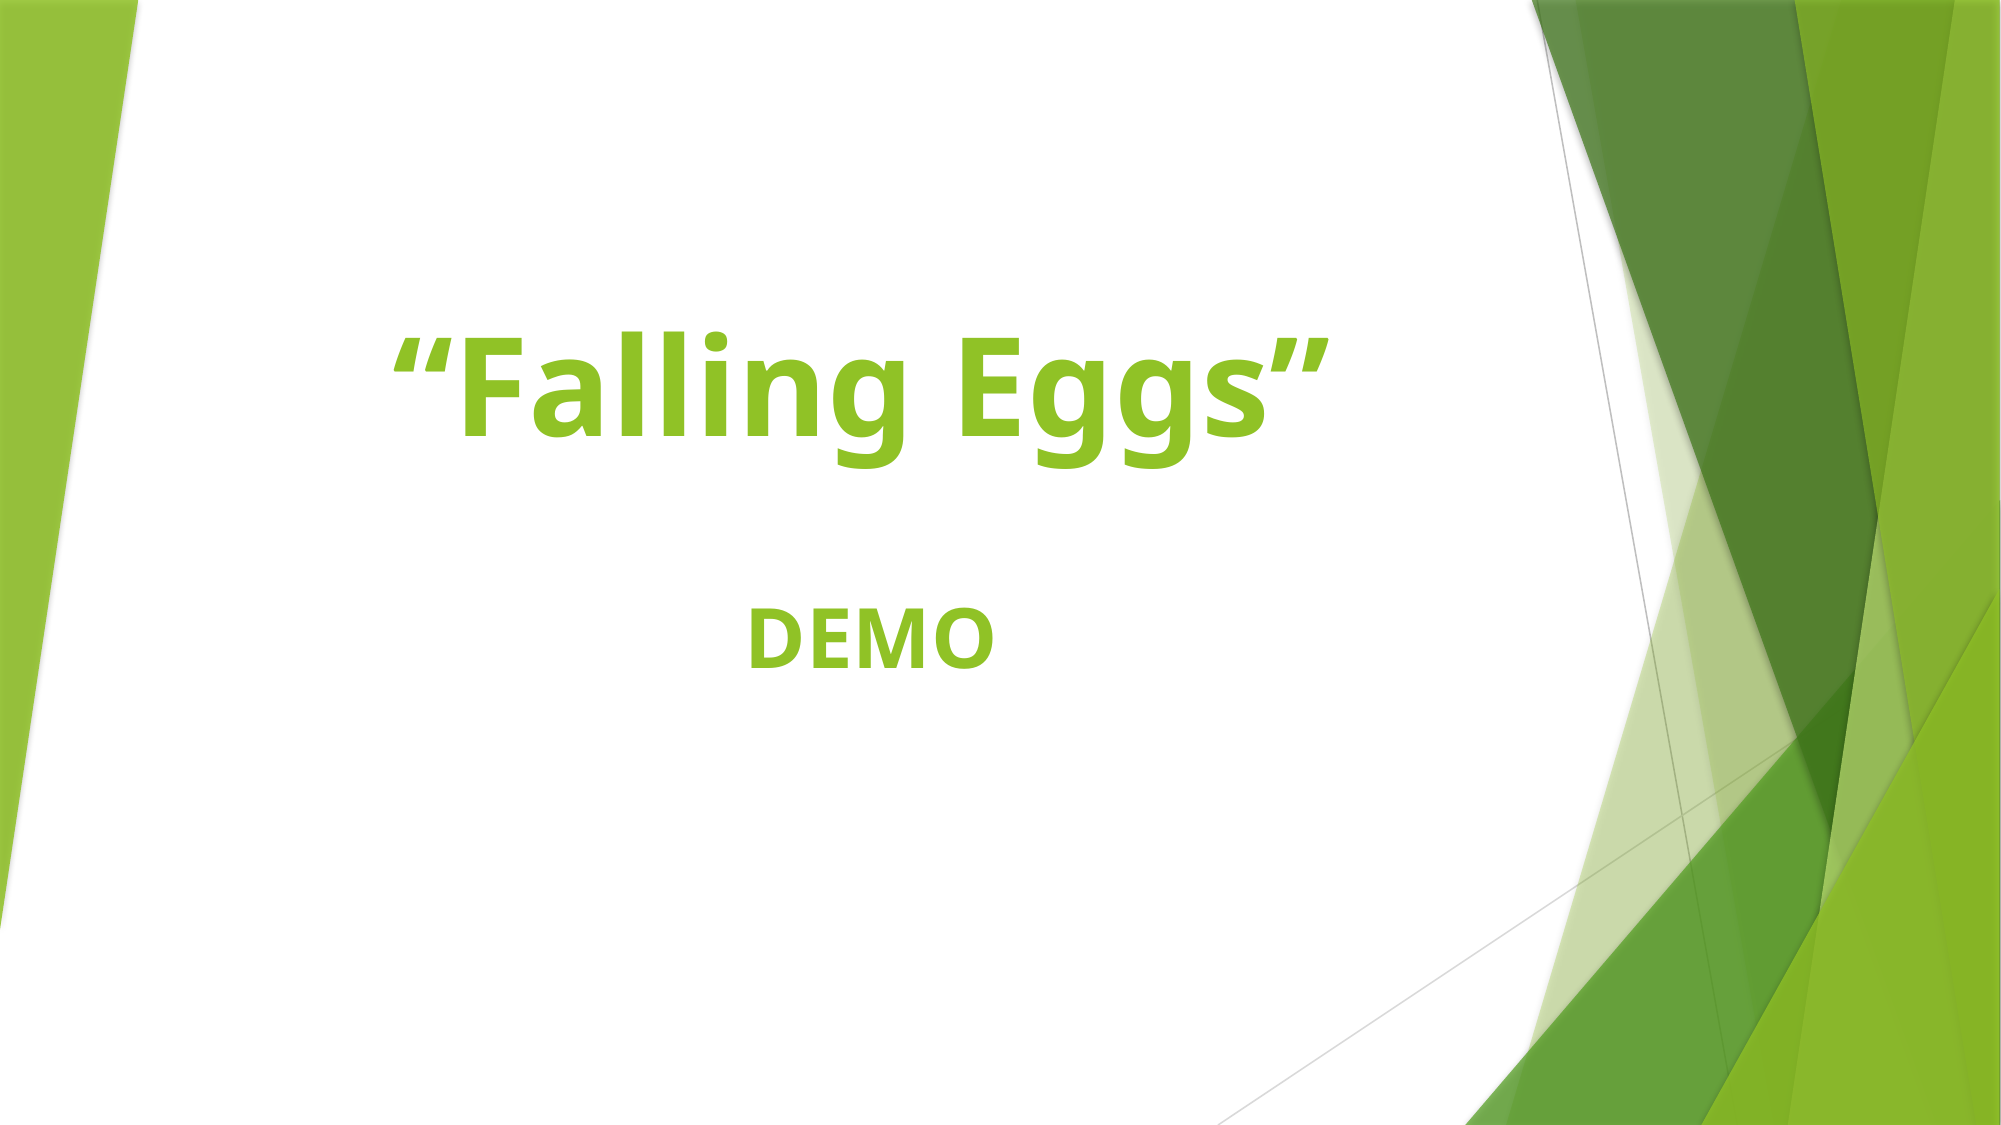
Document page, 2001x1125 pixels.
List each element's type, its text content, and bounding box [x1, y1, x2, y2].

title “Falling Eggs” [111, 261, 1612, 471]
text_box DEMO [121, 551, 1622, 693]
